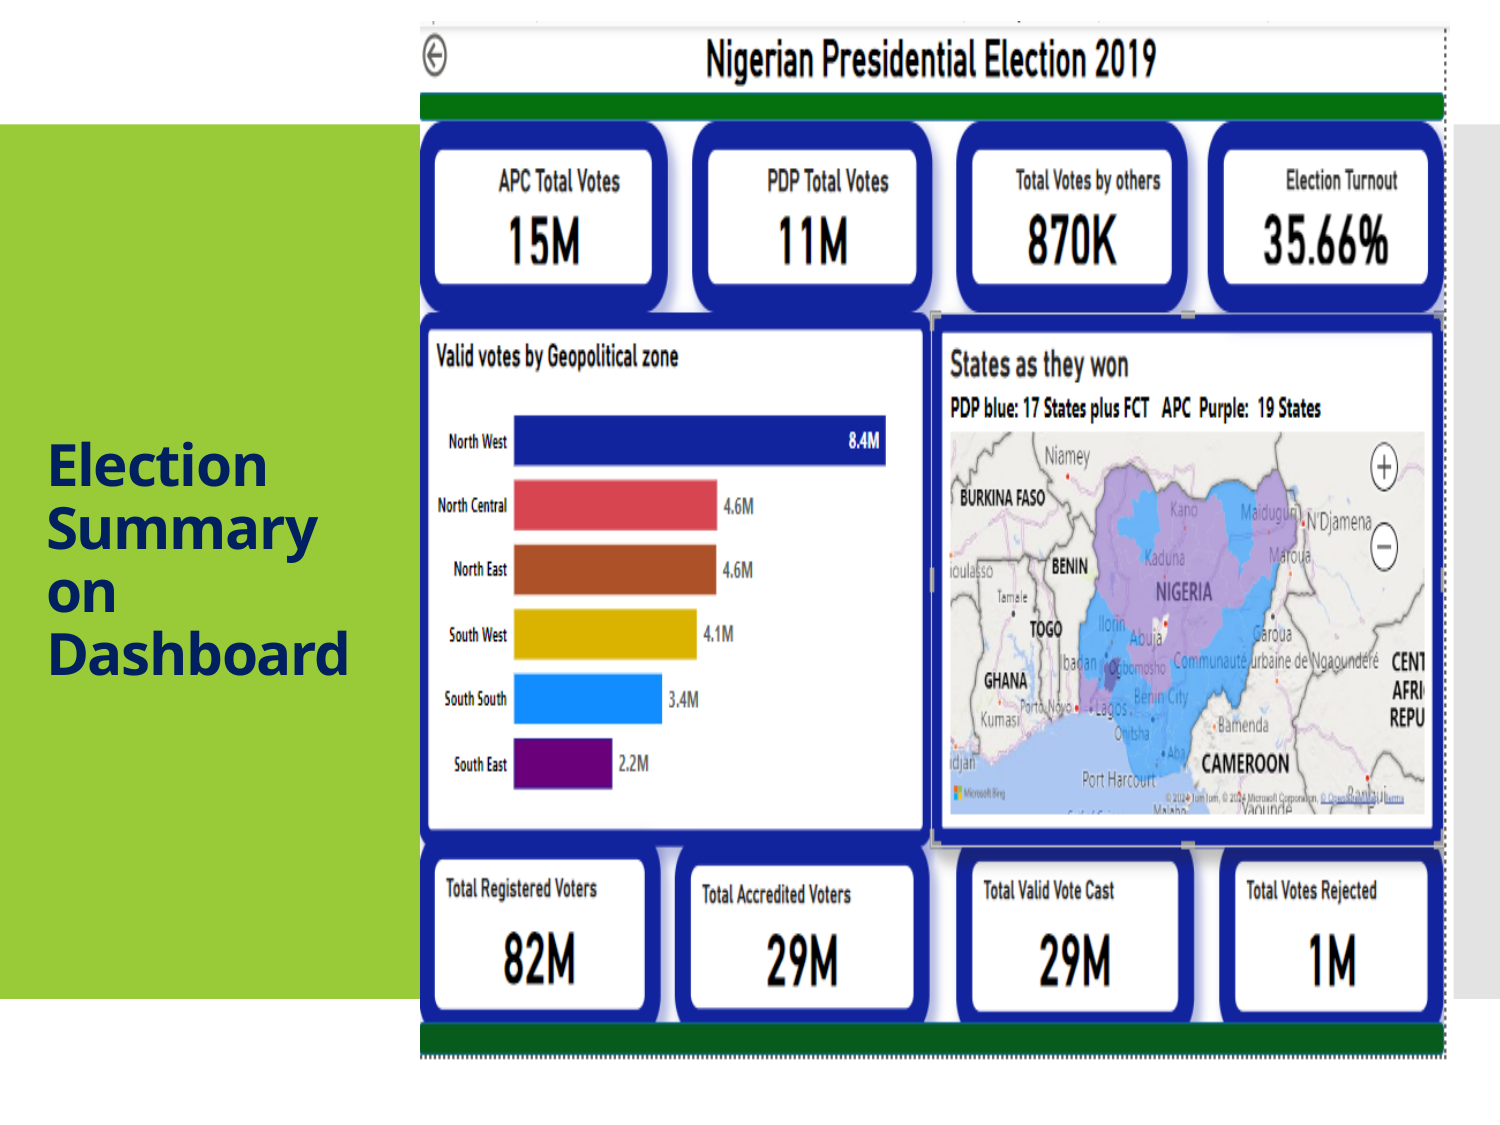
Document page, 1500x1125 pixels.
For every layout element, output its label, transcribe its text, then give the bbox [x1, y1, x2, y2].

title Election Summary on Dashboard [31, 184, 394, 940]
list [420, 21, 1450, 1072]
